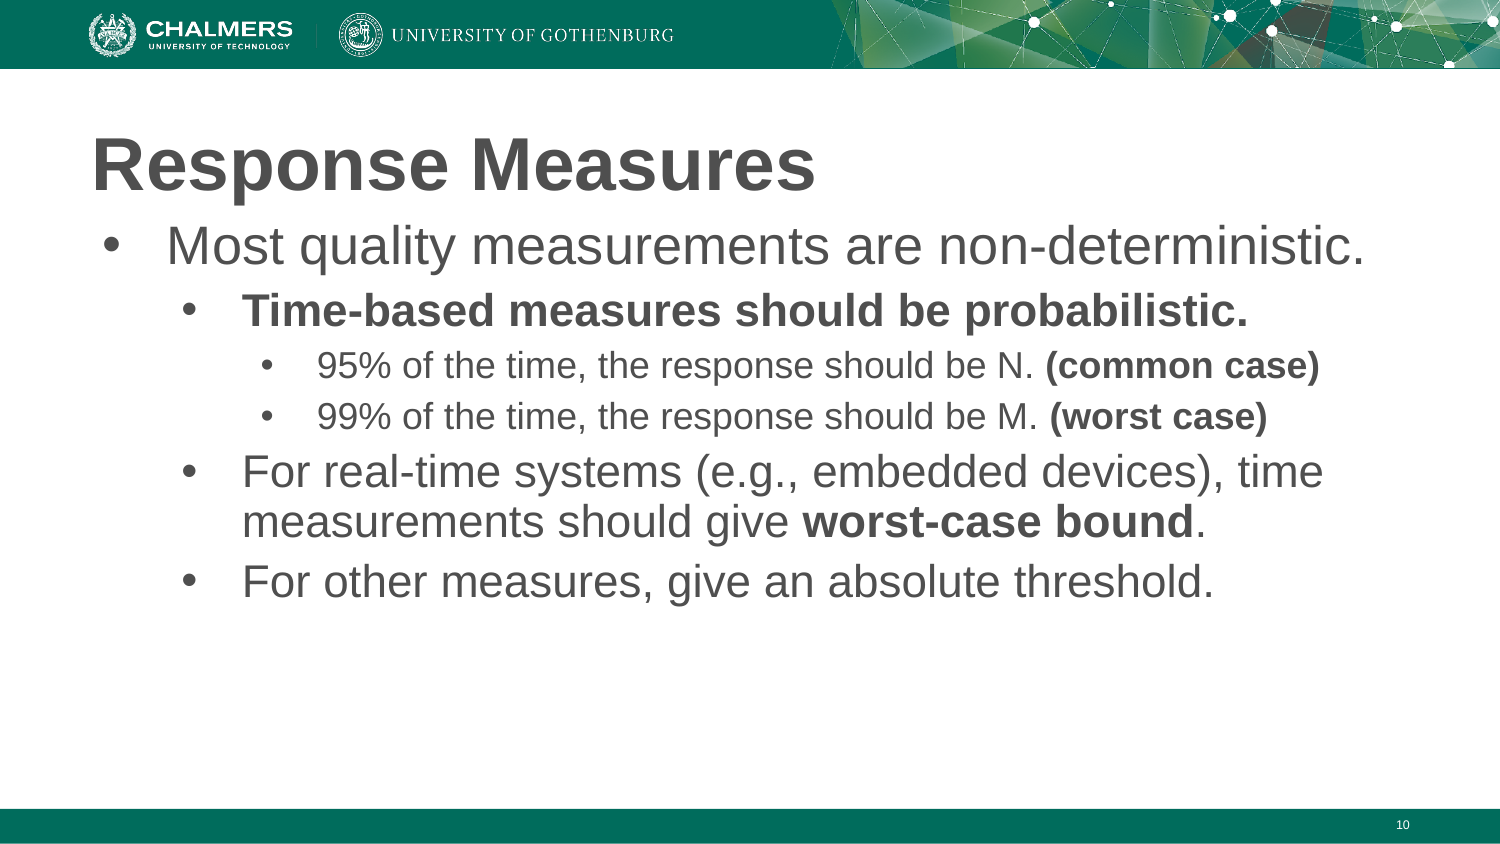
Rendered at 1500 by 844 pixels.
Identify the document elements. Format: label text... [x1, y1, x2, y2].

picture [759, 0, 1500, 68]
slide_number ‹#› [1074, 809, 1425, 844]
picture [64, 0, 696, 85]
title Response Measures [76, 100, 1425, 210]
list Most quality measurements are non-deterministic. Time-based measures should be probabilistic. 95% of the time, the response should be N. (common case) 99% of the time, the response should be M. (worst case) For real-time systems (e.g., embedded devices), time measurements should give worst-case bound. For other measures, give an absolute threshold. [76, 210, 1425, 782]
